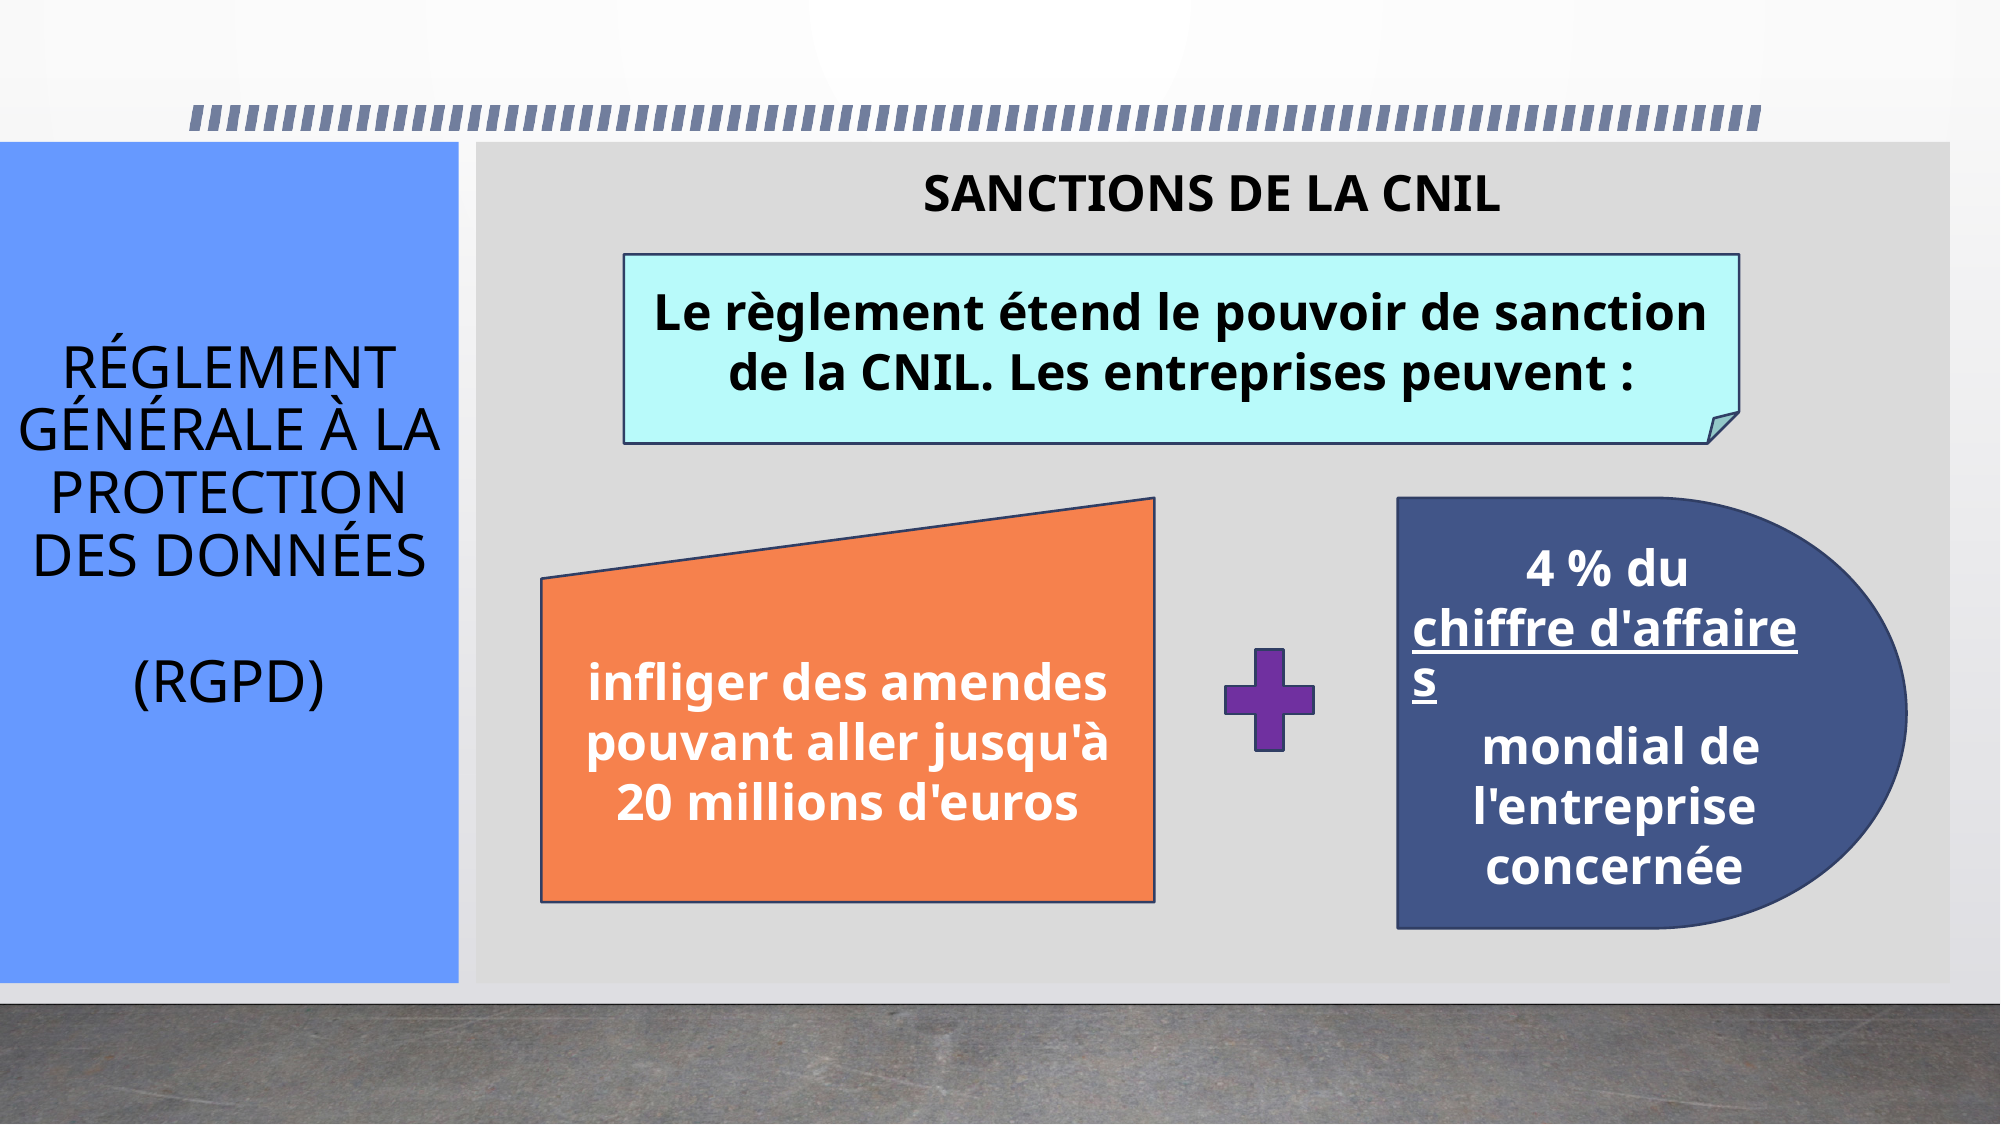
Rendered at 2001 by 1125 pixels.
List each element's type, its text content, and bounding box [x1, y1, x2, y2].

text_box Le règlement étend le pouvoir de sanction de la CNIL. Les entreprises peuvent : [622, 253, 1741, 445]
text_box infliger des amendes pouvant aller jusqu'à 20 millions d'euros [540, 496, 1156, 904]
picture [0, 1004, 2000, 1124]
list SANCTIONS DE LA CNIL [476, 141, 1950, 984]
title RÉGLEMENT GÉNÉRALE À LA PROTECTION DES DONNÉES (RGPD) [0, 141, 459, 984]
text_box [1224, 648, 1315, 752]
text_box 4 % du chiffre d'affaires mondial de l'entreprise concernée [1396, 496, 1908, 930]
